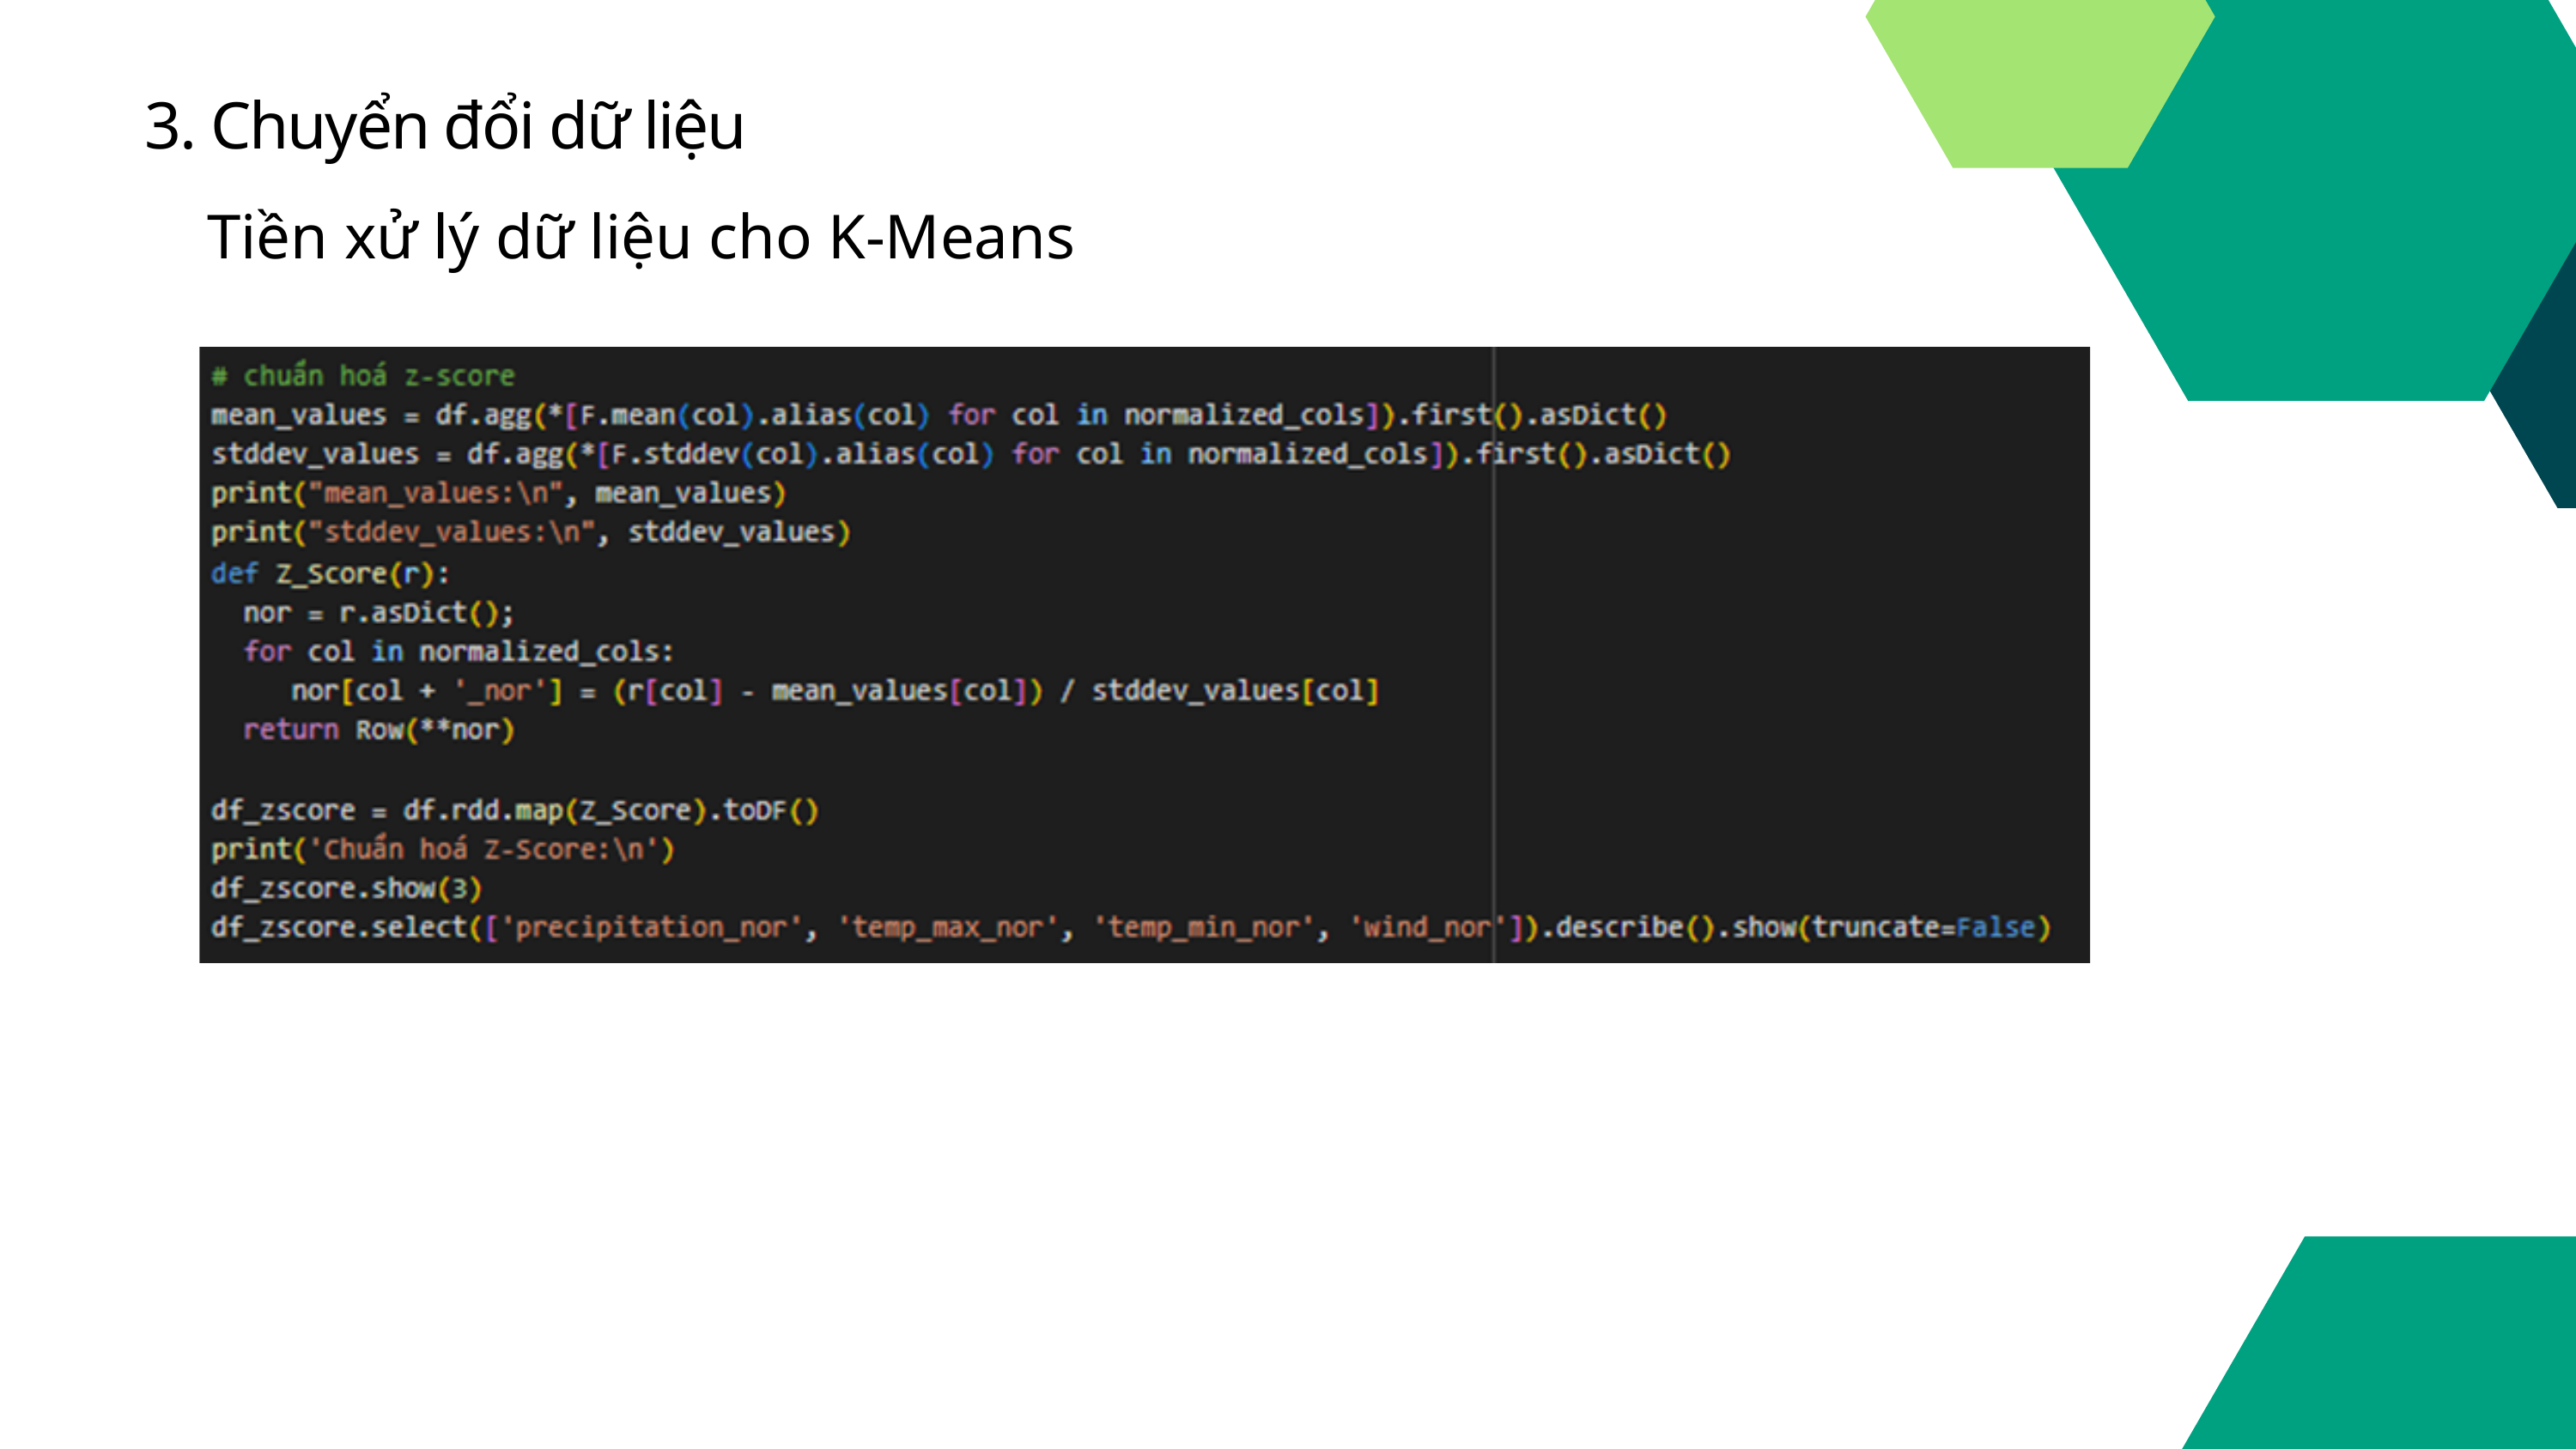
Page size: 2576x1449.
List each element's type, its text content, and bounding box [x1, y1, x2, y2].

text_box [199, 347, 2091, 963]
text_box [2156, 1236, 2576, 1449]
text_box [2452, 409, 2576, 508]
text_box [2039, 0, 2576, 402]
text_box 3. Chuyển đổi dữ liệu [144, 77, 1861, 162]
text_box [1865, 0, 2215, 168]
text_box Tiền xử lý dữ liệu cho K-Means [199, 185, 1100, 271]
